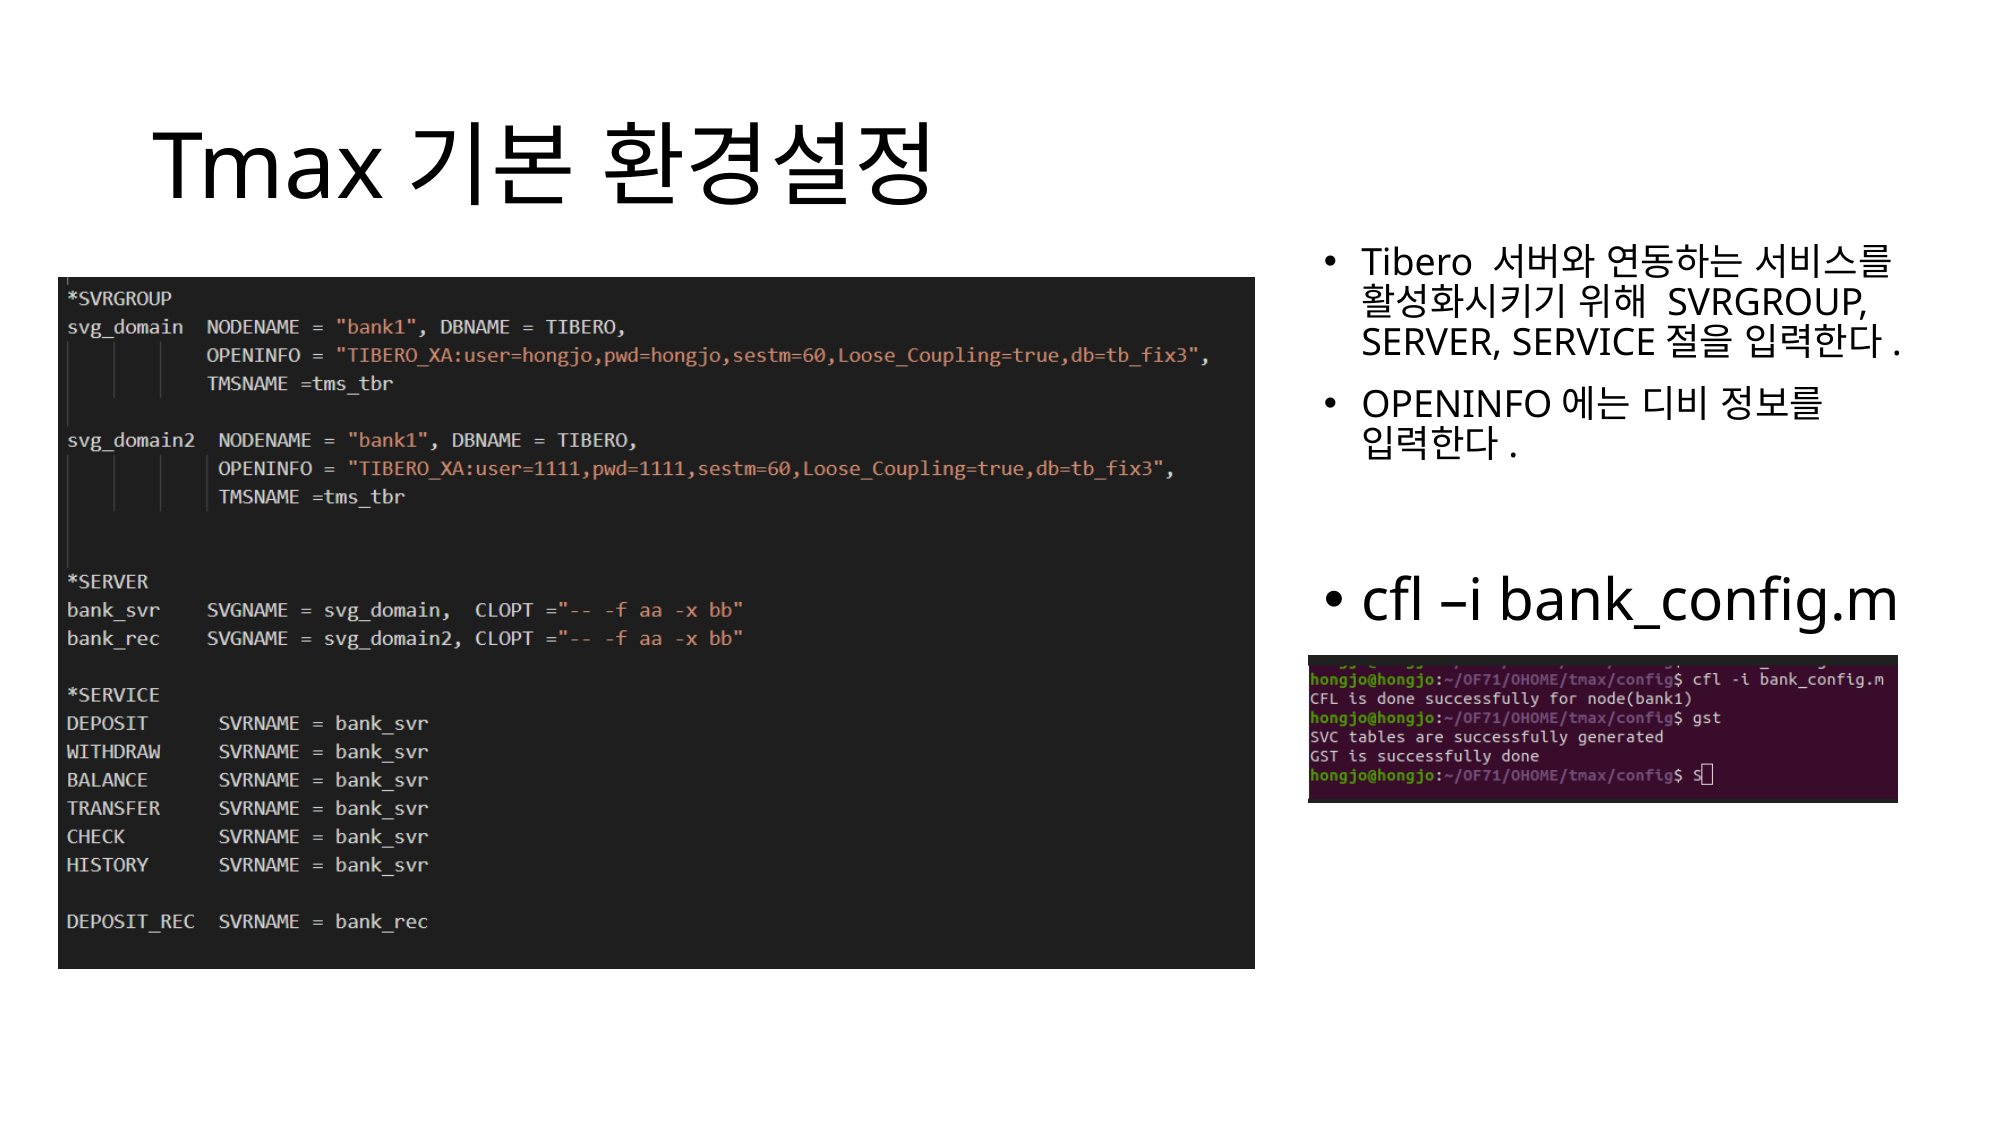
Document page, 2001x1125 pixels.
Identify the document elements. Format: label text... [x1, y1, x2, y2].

list Tibero 서버와 연동하는 서비스를 활성화시키기 위해 SVRGROUP, SERVER, SERVICE절을 입력한다. OPENINFO에는 디비 정보를 입력한다. cfl –i bank_config.m gst [1308, 235, 1942, 1015]
title Tmax기본 환경설정 [137, 59, 1863, 278]
picture [1308, 655, 1898, 803]
picture [58, 277, 1255, 969]
